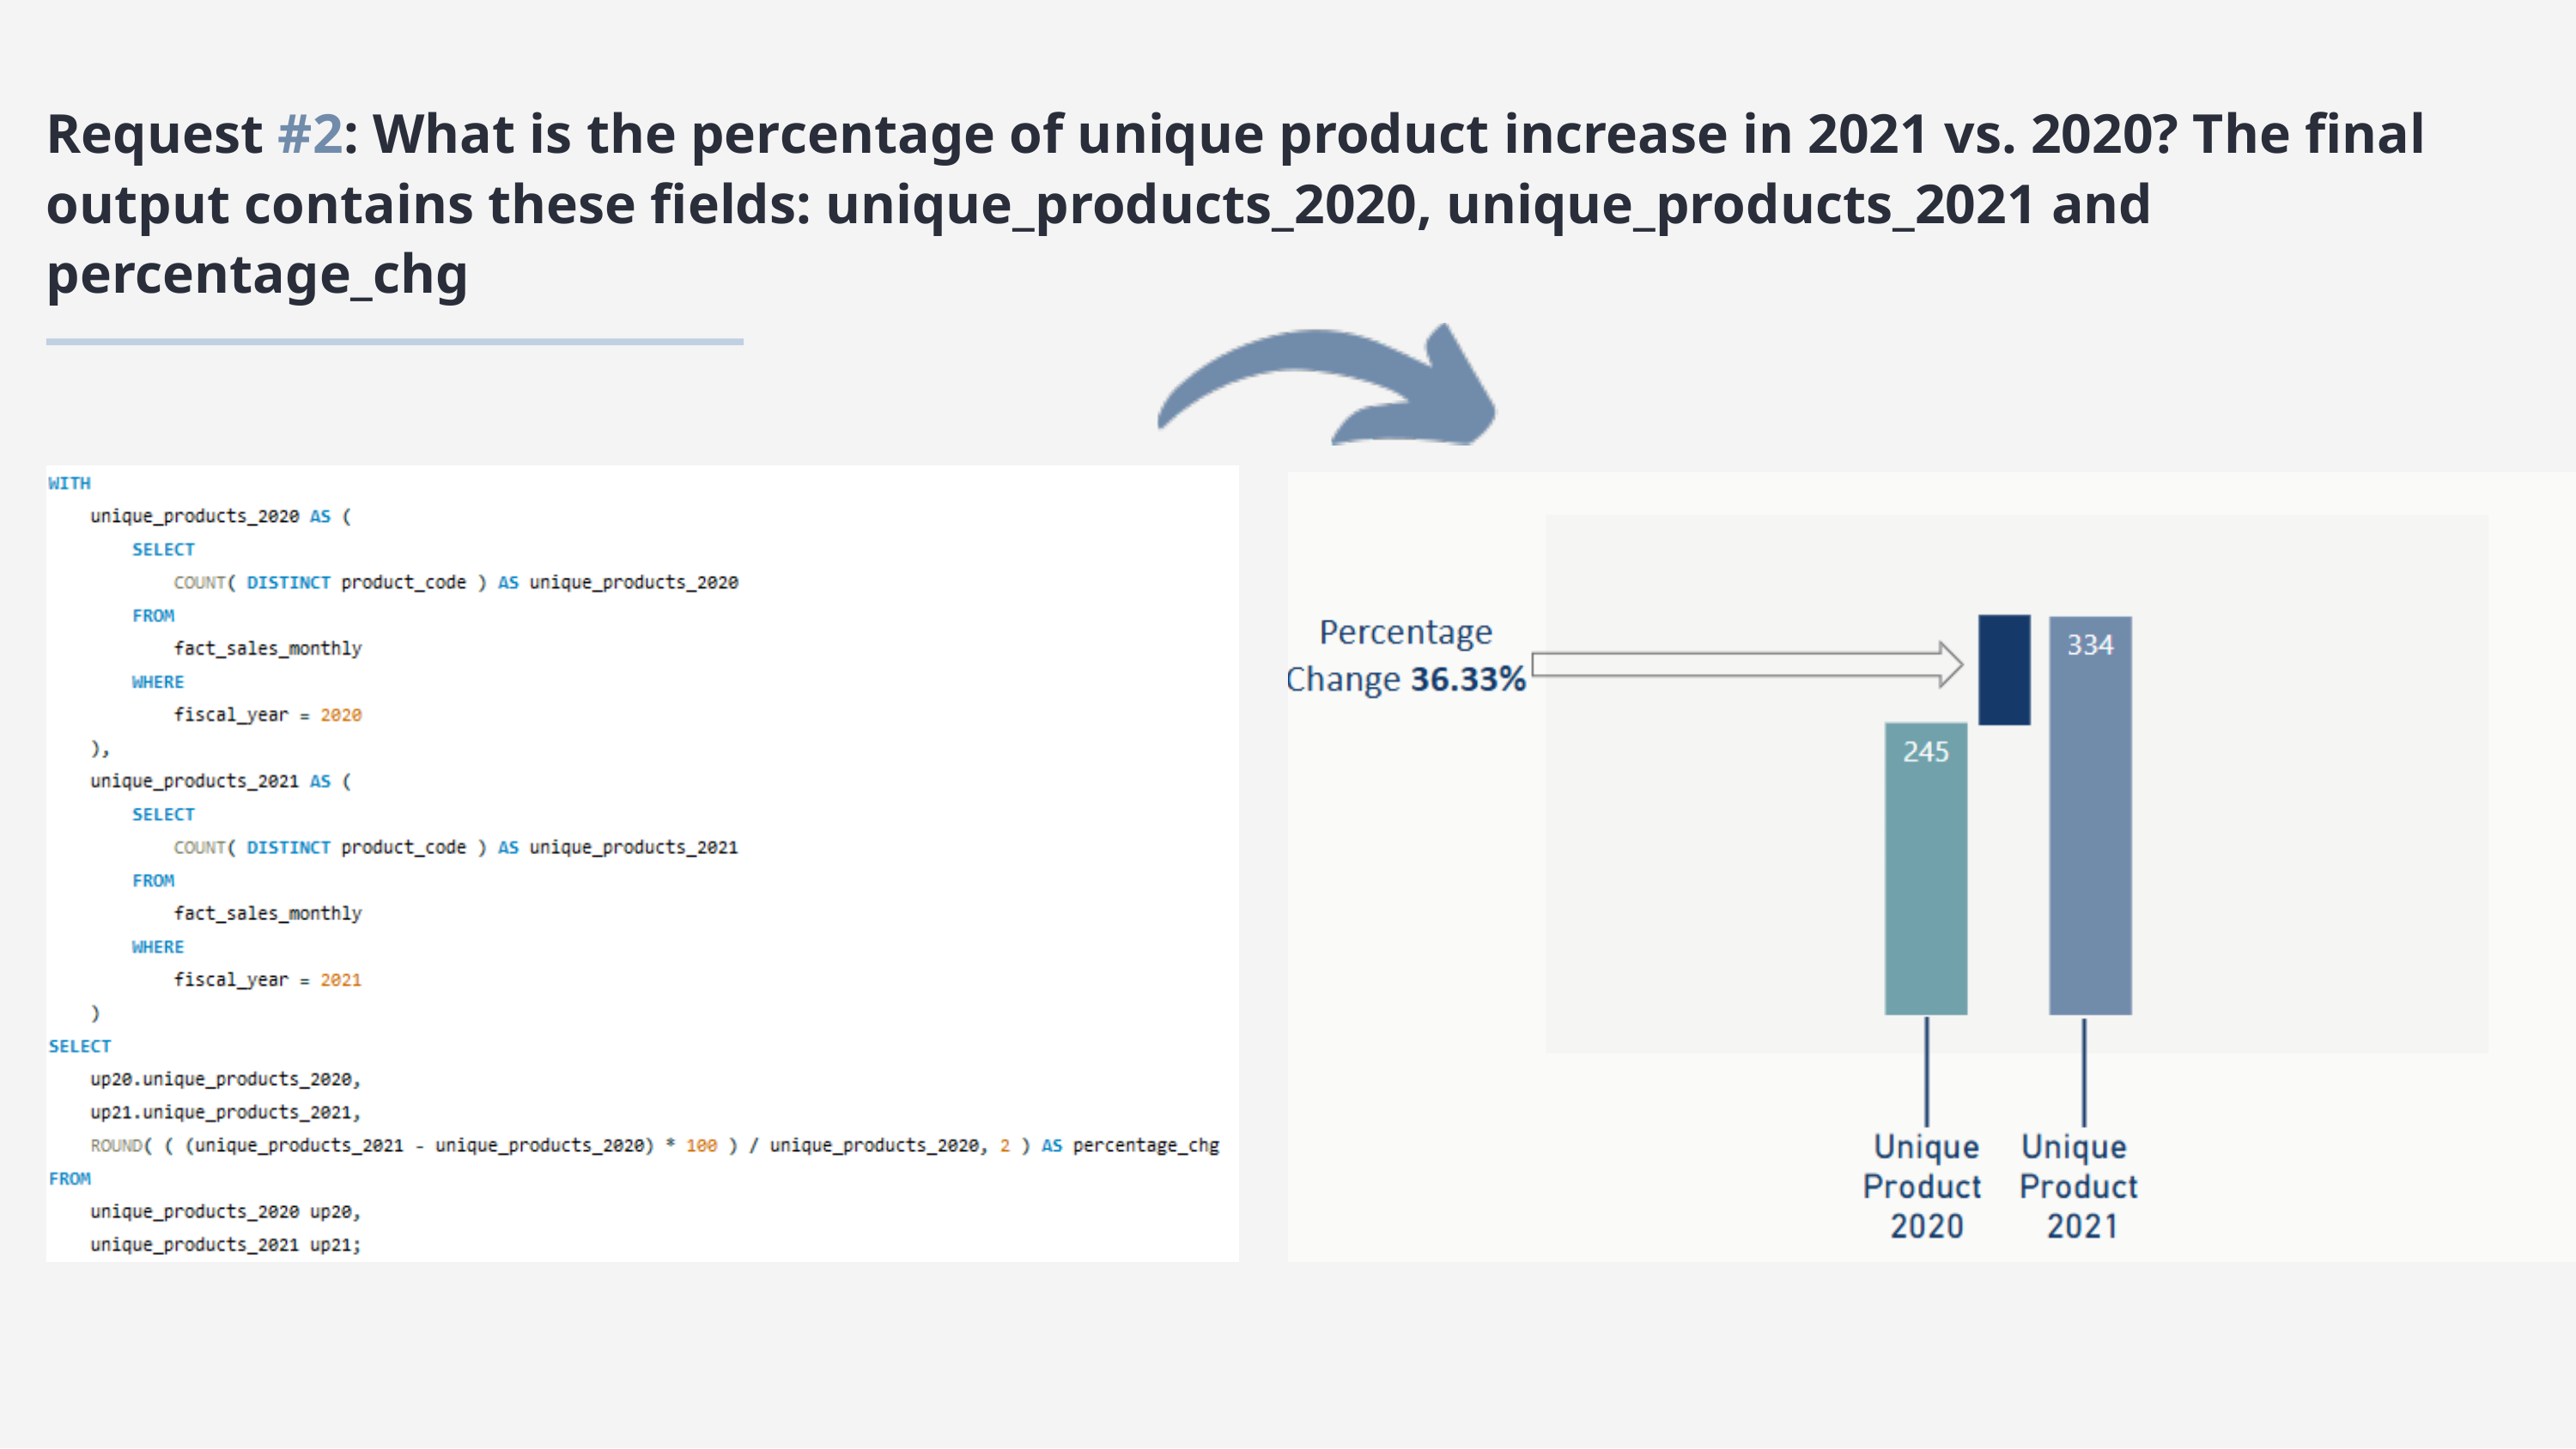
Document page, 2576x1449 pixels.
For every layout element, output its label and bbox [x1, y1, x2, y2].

text_box [0, 0, 2576, 1449]
